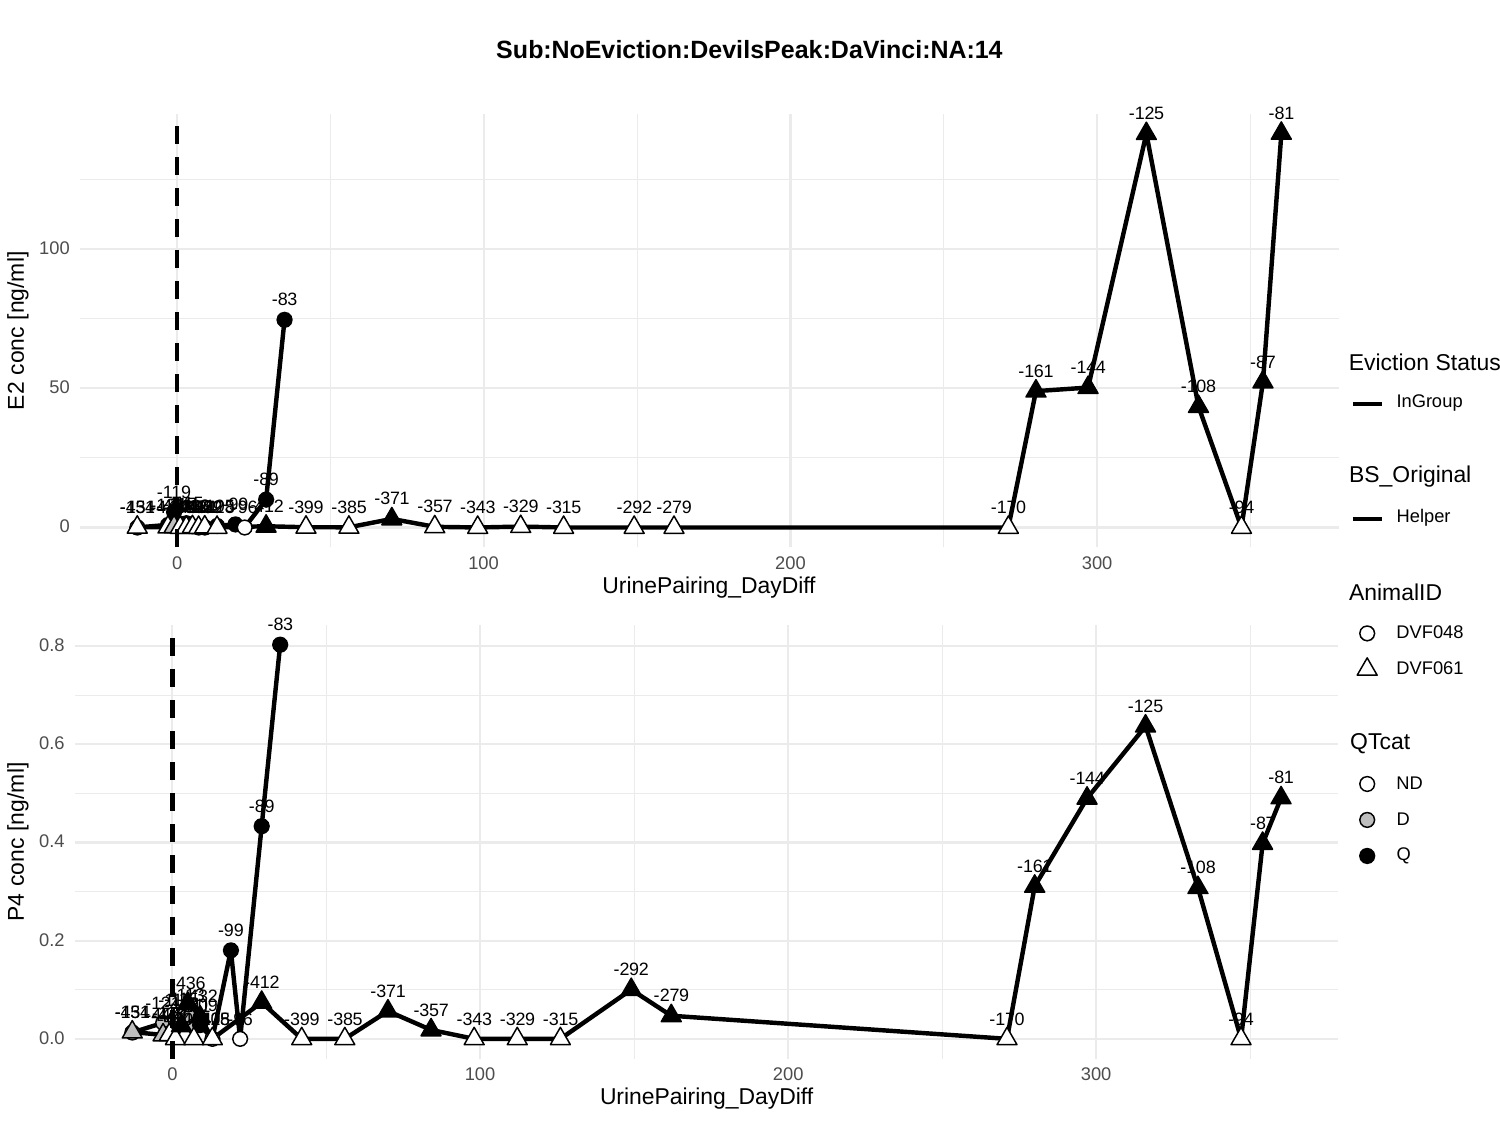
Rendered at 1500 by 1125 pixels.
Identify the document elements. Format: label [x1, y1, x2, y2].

text_box [0, 0, 1500, 1125]
